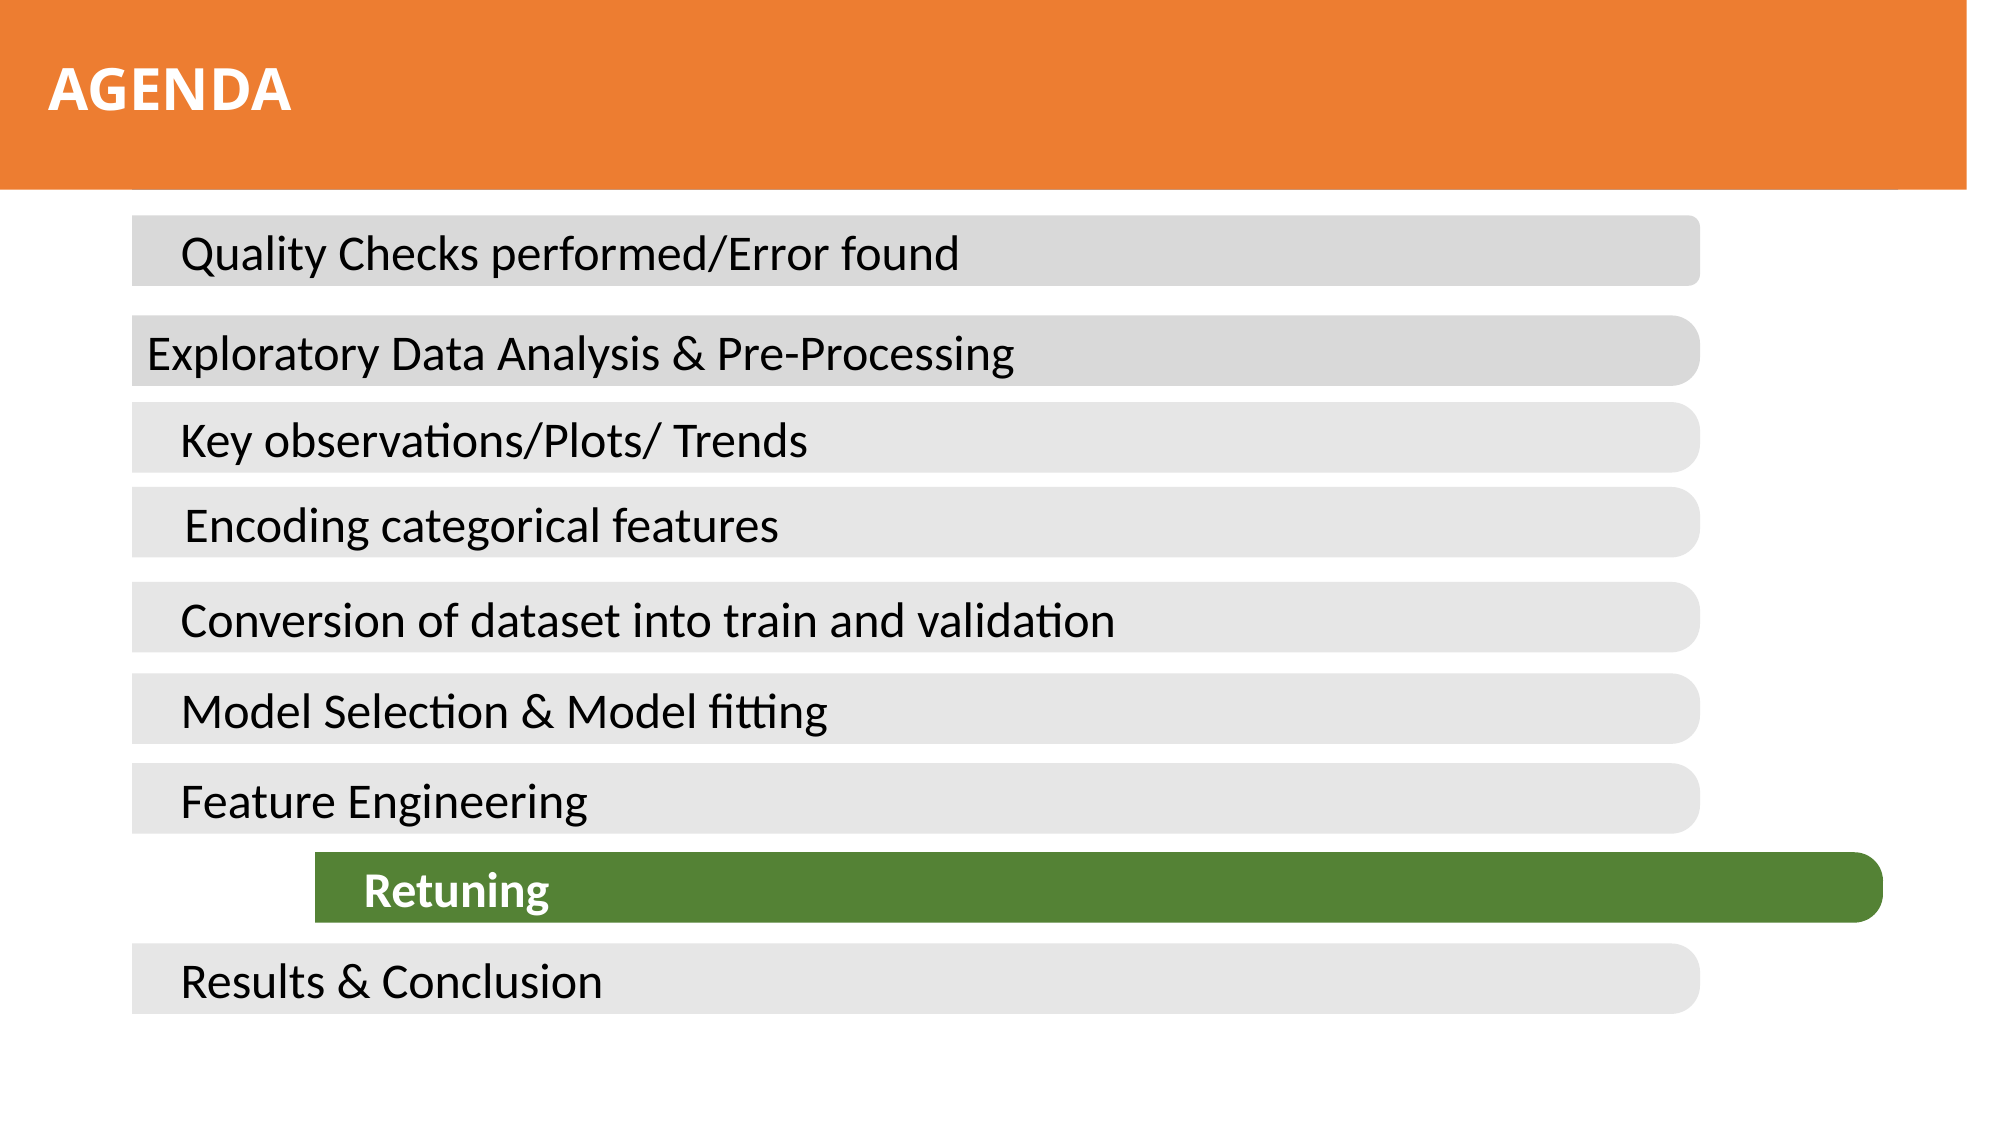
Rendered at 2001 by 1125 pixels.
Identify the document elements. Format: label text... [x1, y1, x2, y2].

text_box Quality Checks performed/Error found [131, 214, 1701, 287]
text_box [0, 0, 1967, 190]
text_box Exploratory Data Analysis & Pre-Processing [131, 314, 1701, 387]
text_box AGENDA [33, 52, 1883, 113]
text_box Key observations/Plots/ Trends [131, 401, 1701, 474]
text_box Retuning [314, 851, 1884, 924]
text_box Model Selection & Model fitting [131, 672, 1701, 745]
text_box Results & Conclusion [131, 942, 1701, 1015]
text_box Conversion of dataset into train and validation [131, 581, 1701, 653]
text_box Feature Engineering [131, 762, 1701, 835]
text_box Encoding categorical features [131, 486, 1701, 558]
